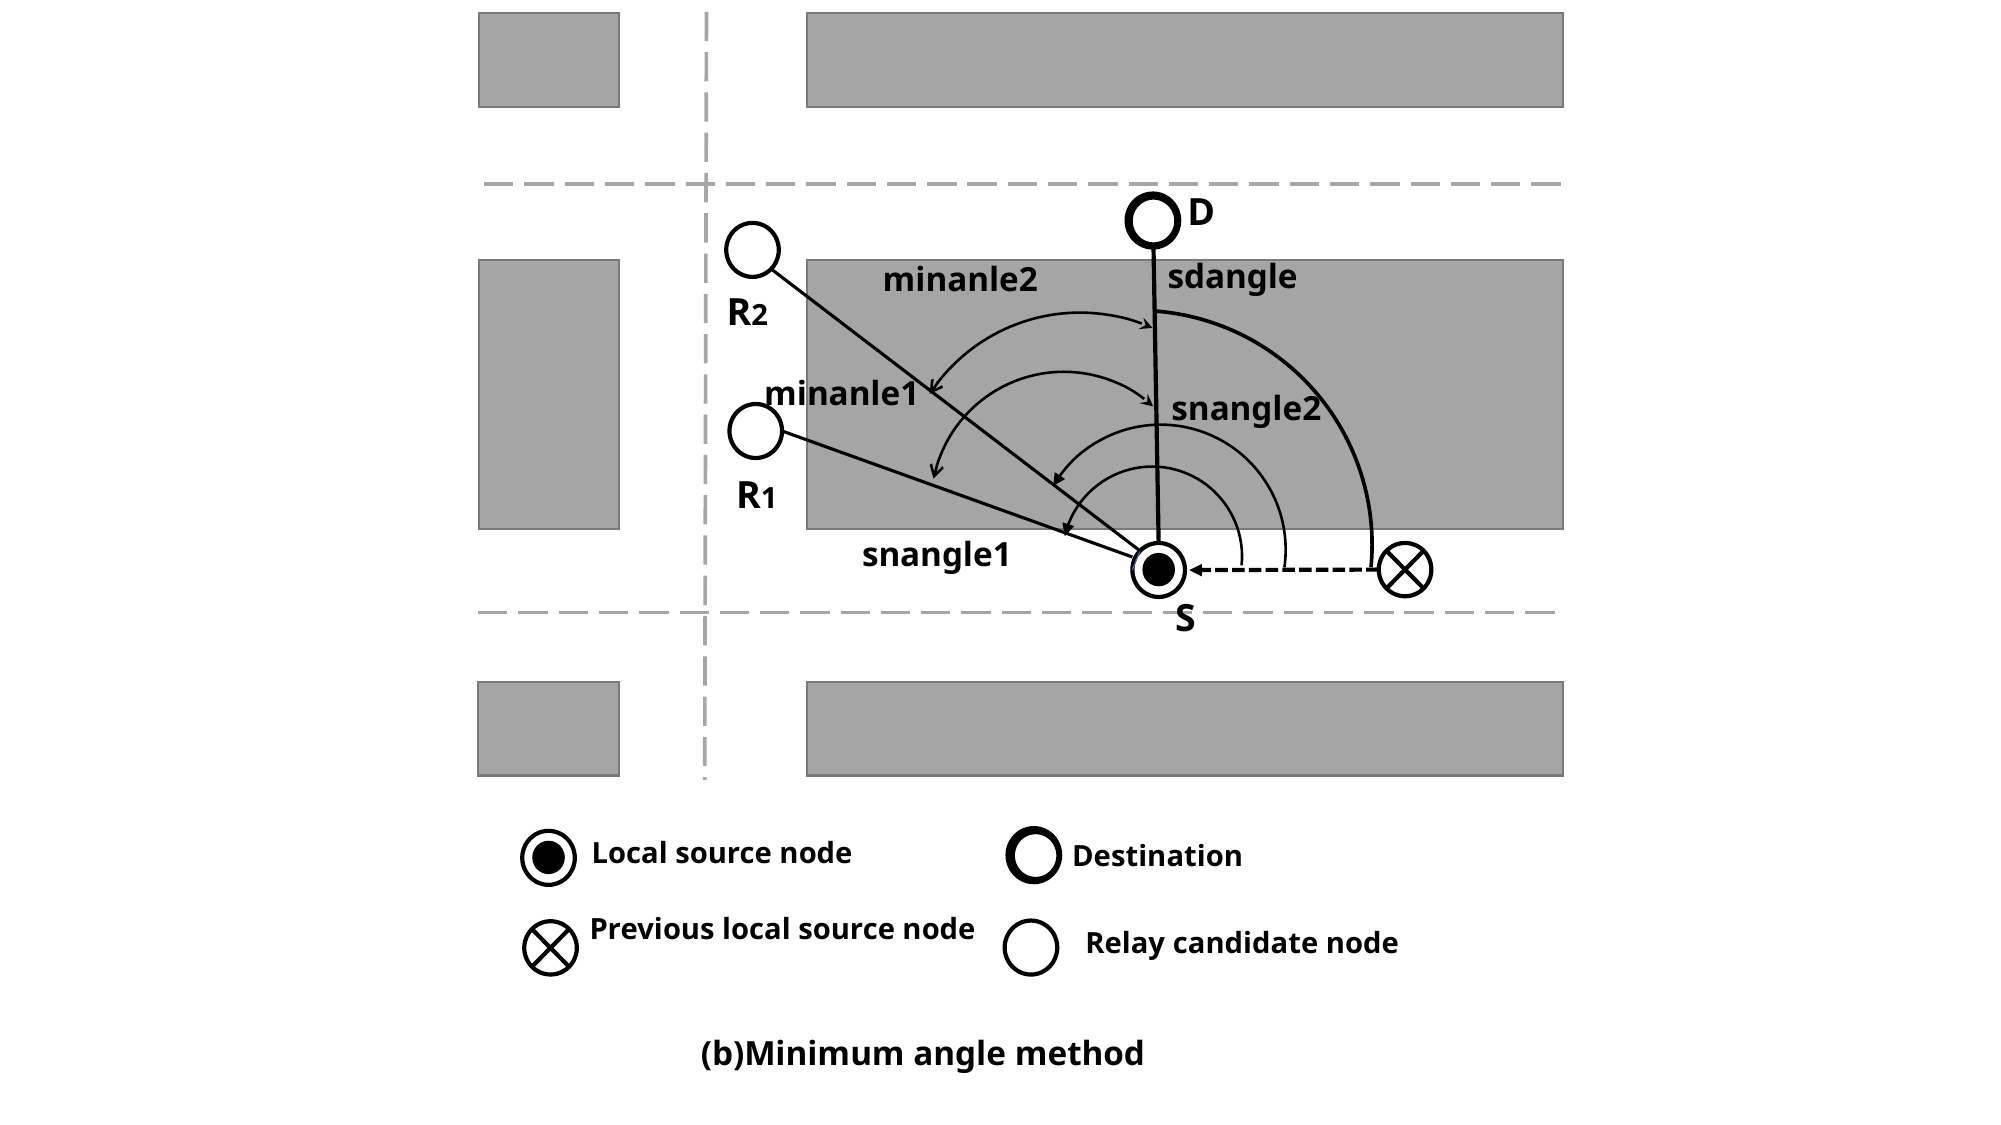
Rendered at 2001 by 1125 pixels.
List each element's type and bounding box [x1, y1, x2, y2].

text_box [478, 11, 1570, 1099]
